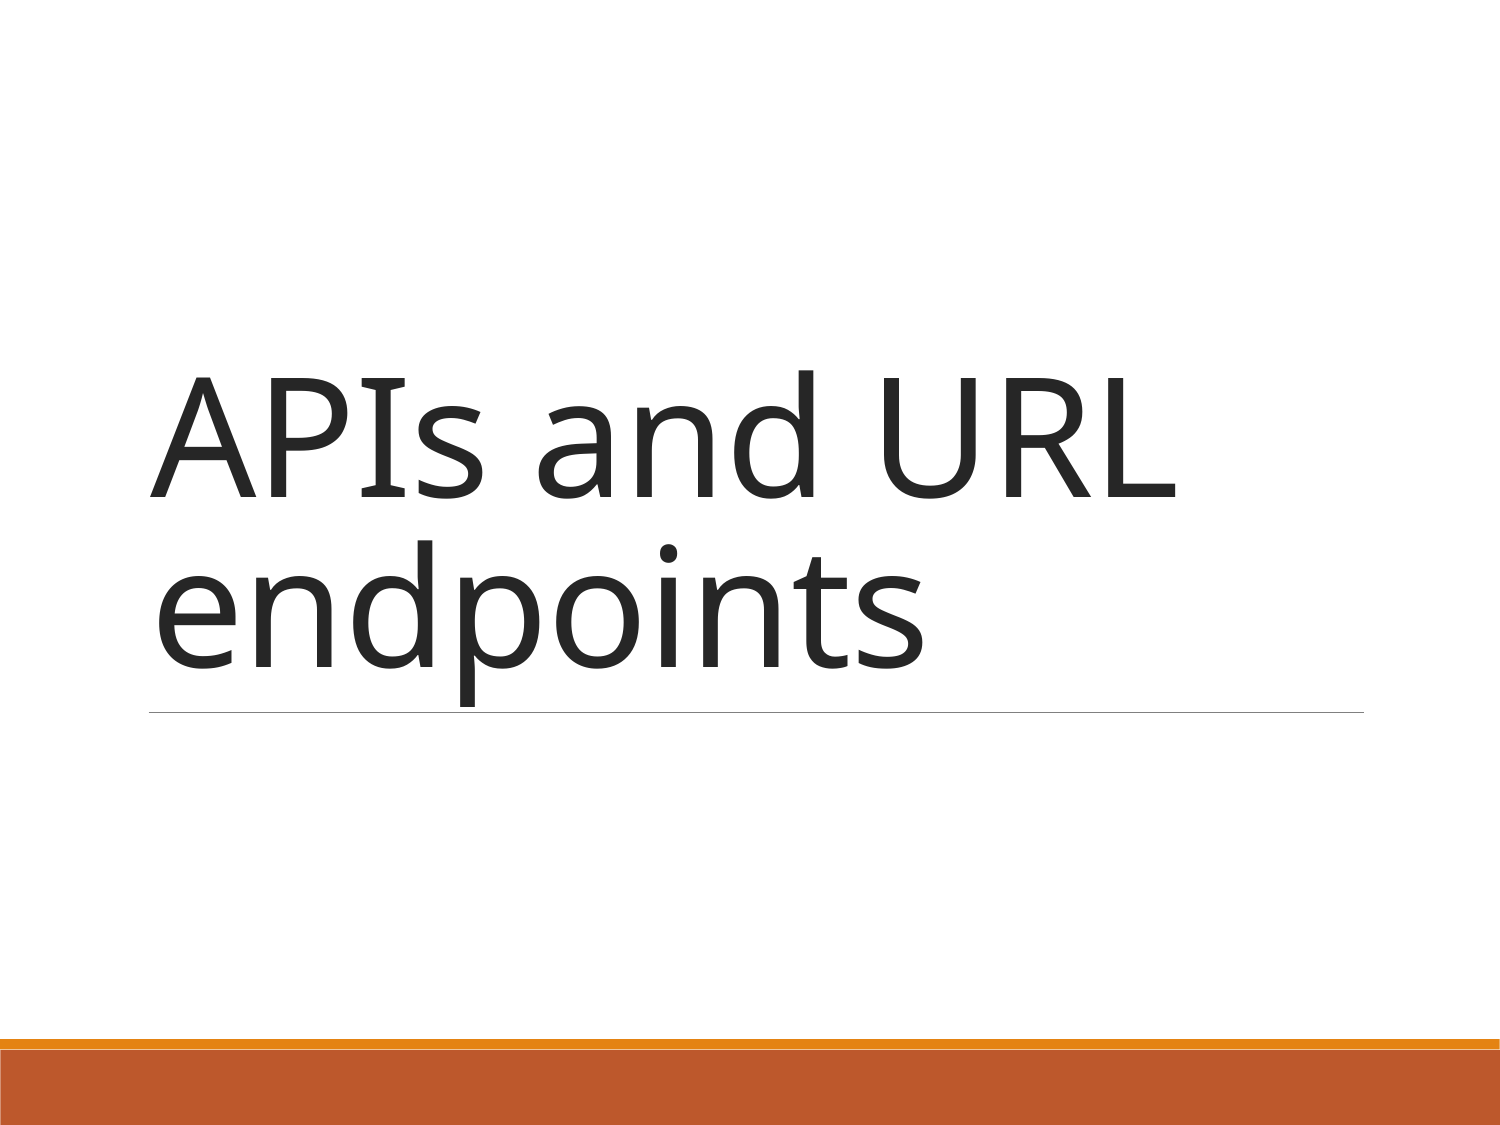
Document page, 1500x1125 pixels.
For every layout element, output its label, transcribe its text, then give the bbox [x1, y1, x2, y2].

title APIs and URL endpoints [135, 124, 1373, 710]
